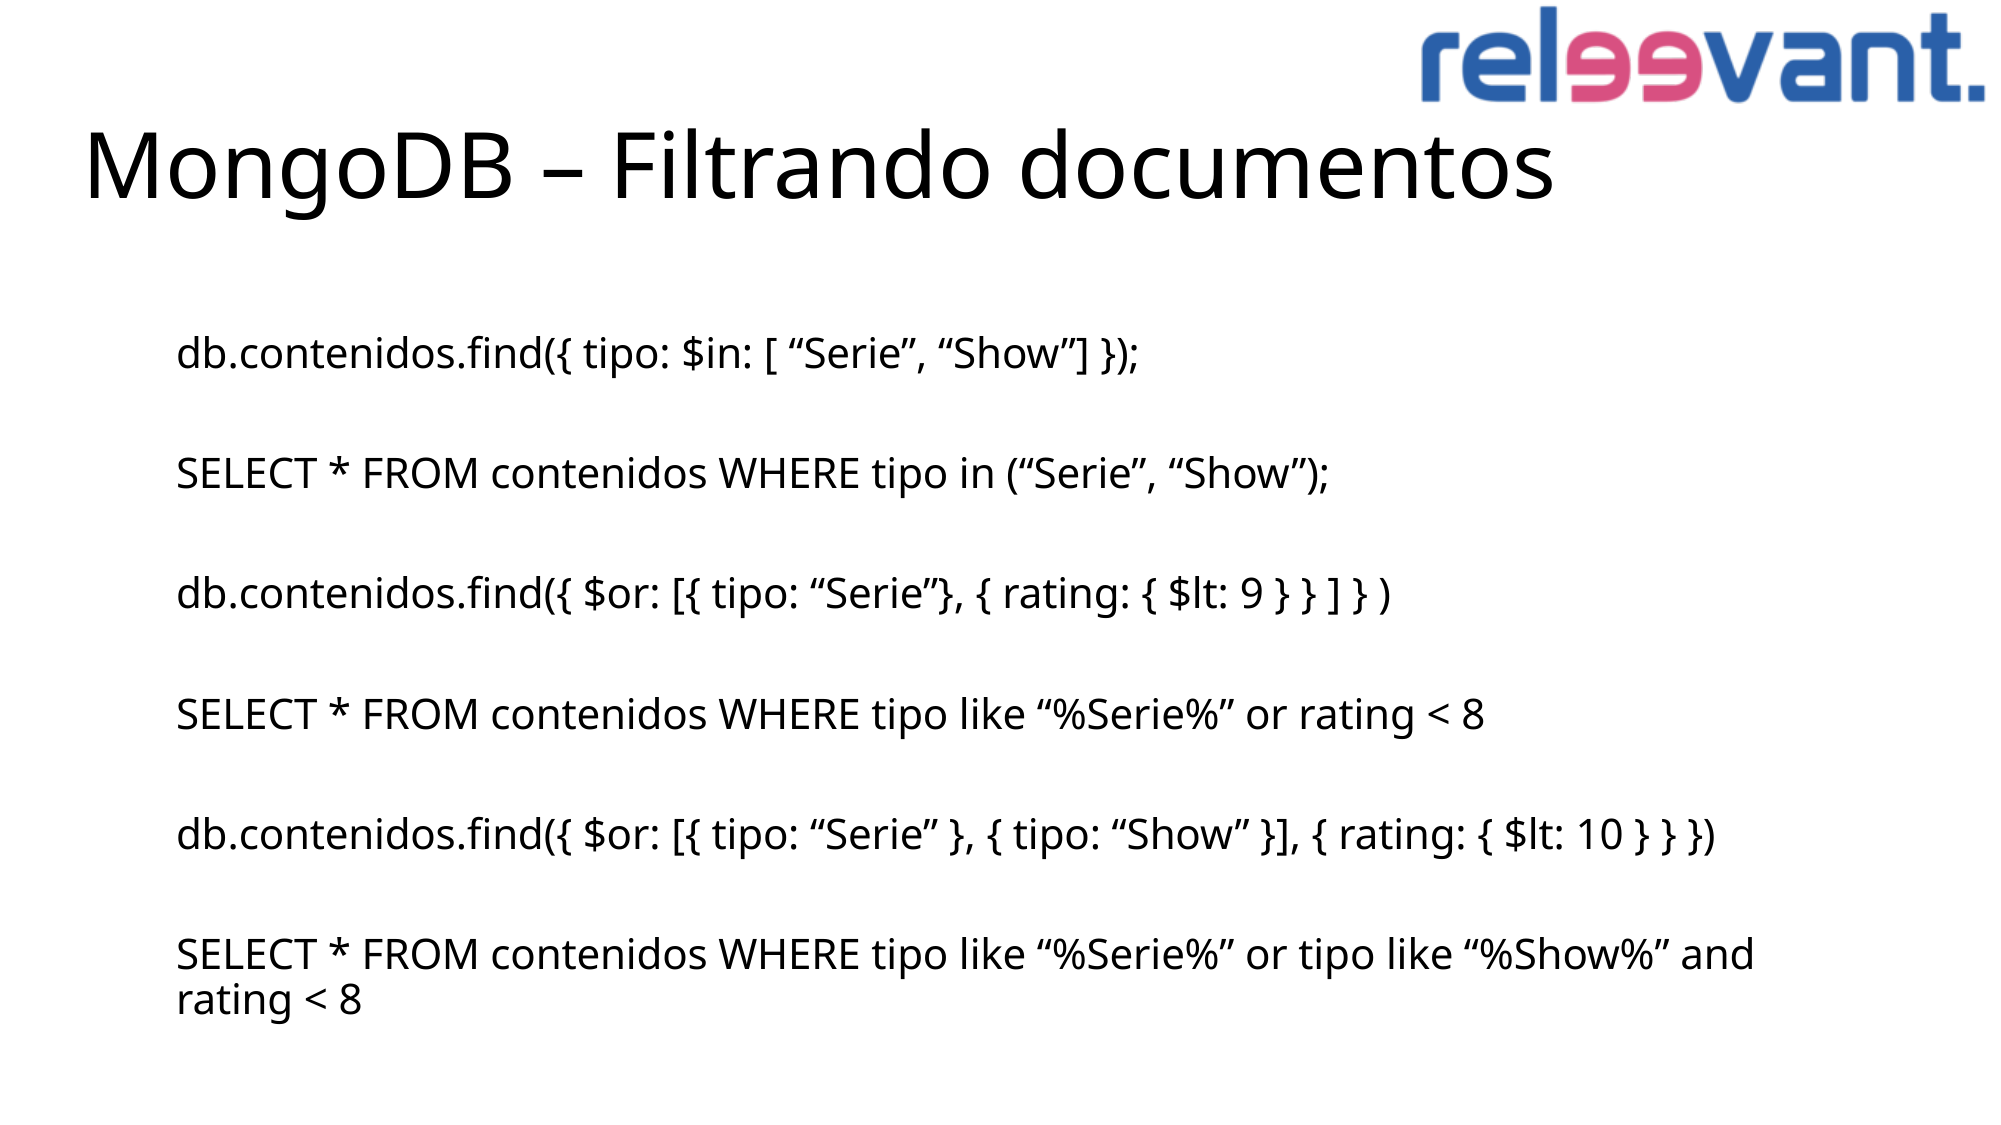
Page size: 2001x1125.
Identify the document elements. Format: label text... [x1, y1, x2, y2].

title MongoDB – Filtrando documentos [67, 59, 1959, 278]
text_box db.contenidos.find({ tipo: $in: [ “Serie”, “Show”] }); SELECT * FROM contenidos WHERE tipo in (“Serie”, “Show”); db.contenidos.find({ $or: [{ tipo: “Serie”}, { rating: { $lt: 9 } } ] } ) SELECT * FROM contenidos WHERE tipo like “%Serie%” or rating < 8 db.contenidos.find({ $or: [{ tipo: “Serie” }, { tipo: “Show” }], { rating: { $lt: 10 } } }) SELECT * FROM contenidos WHERE tipo like “%Serie%” or tipo like “%Show%” and rating < 8 [161, 324, 1894, 1039]
picture [1417, 0, 1989, 133]
